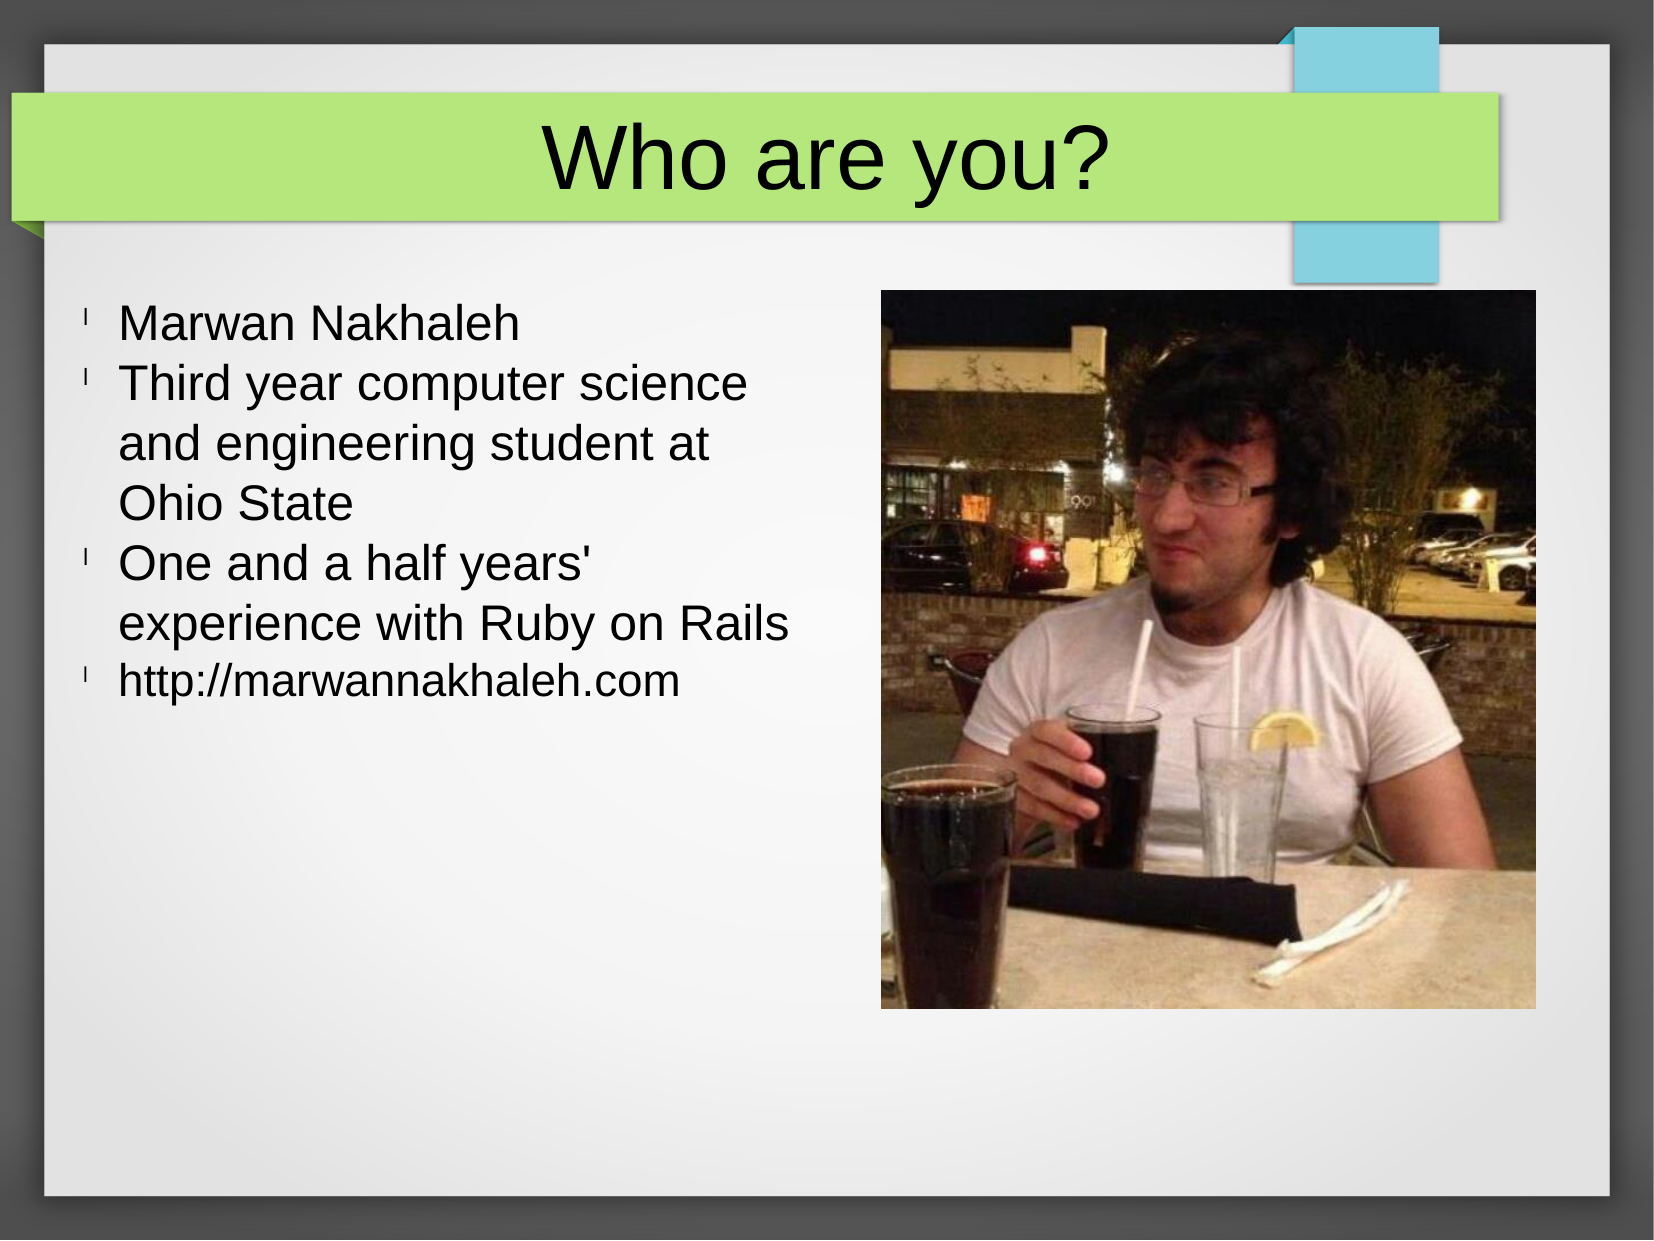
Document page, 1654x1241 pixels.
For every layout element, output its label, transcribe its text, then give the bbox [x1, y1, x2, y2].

picture [0, 0, 1654, 1240]
text_box Marwan Nakhaleh Third year computer science and engineering student at Ohio State One and a half years' experience with Ruby on Rails http://marwannakhaleh.com [82, 290, 809, 1010]
text_box Who are you? [82, 49, 1571, 257]
